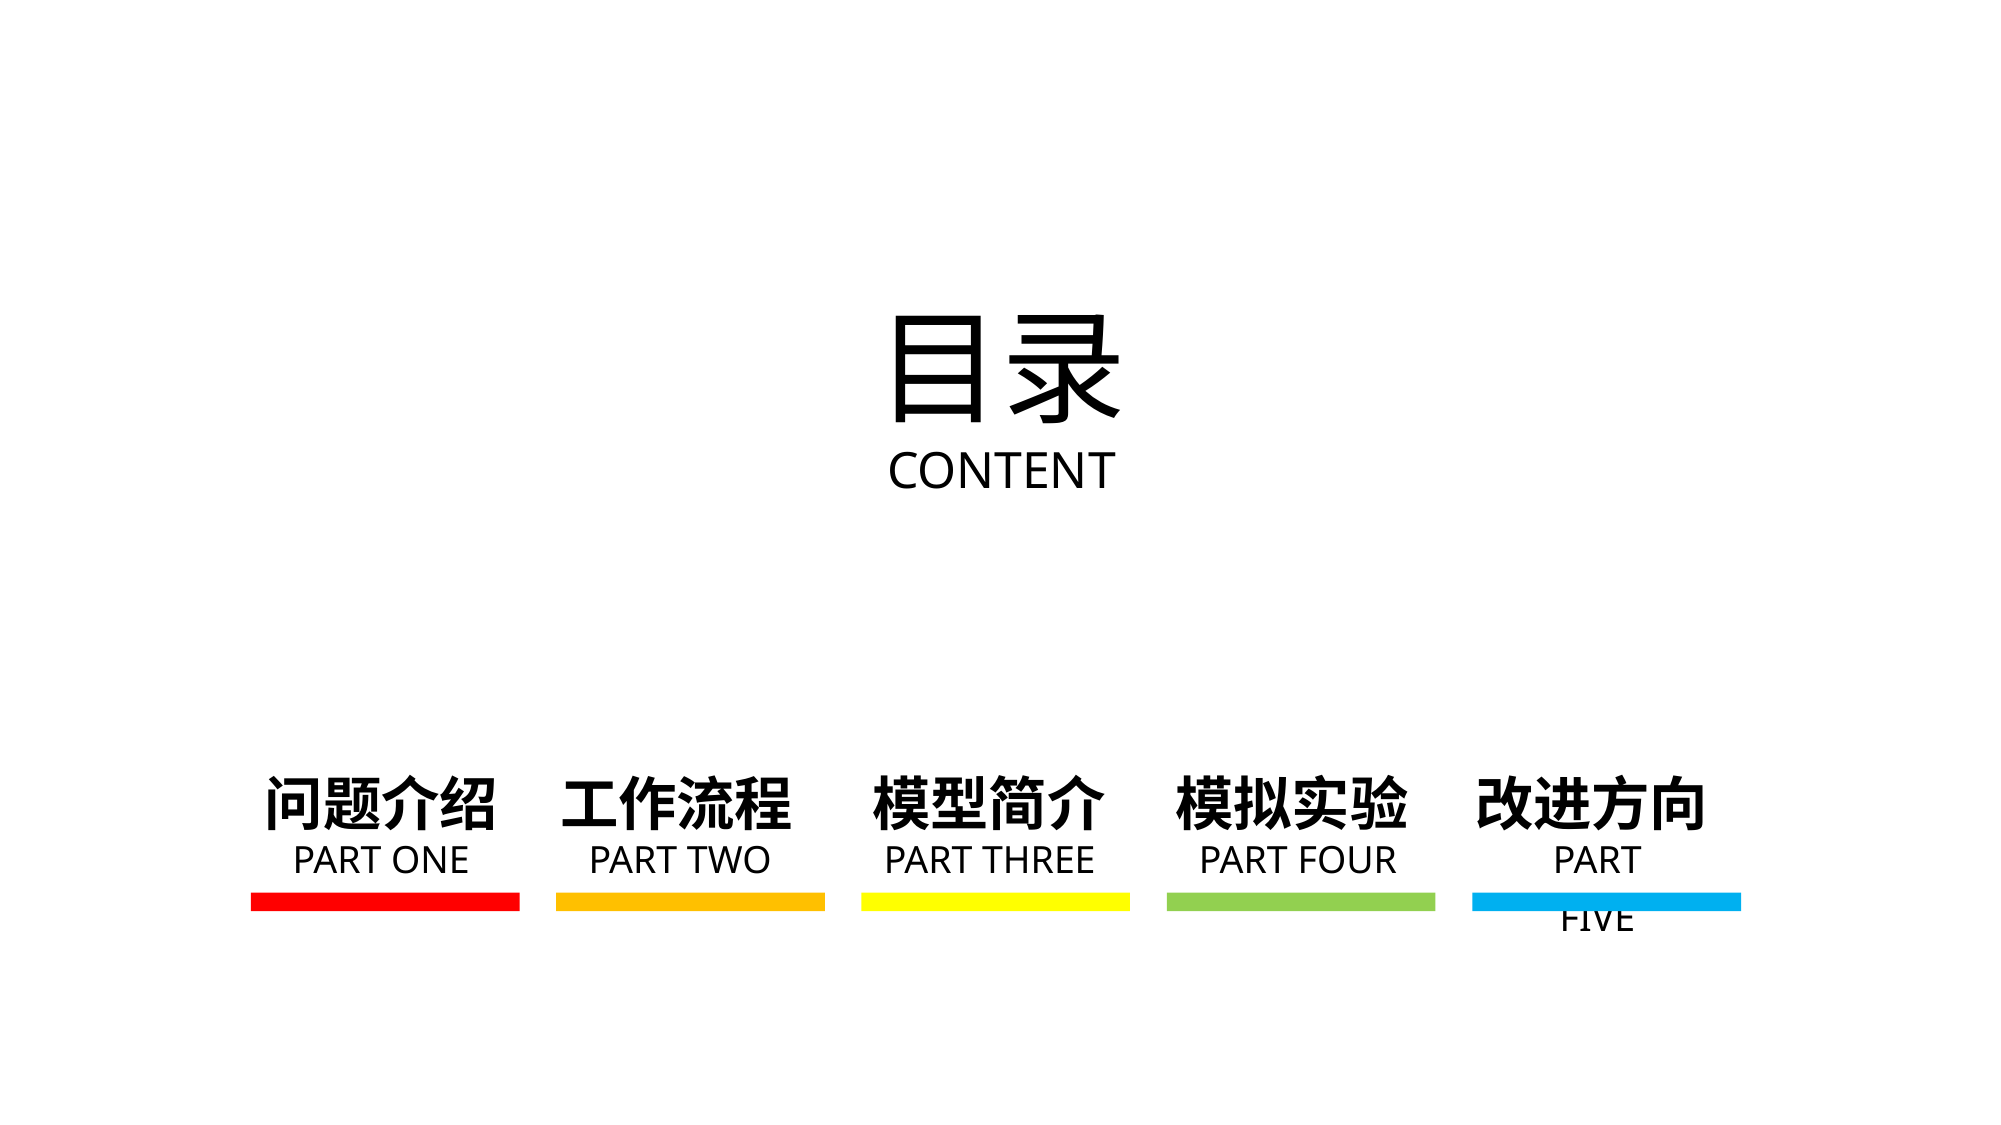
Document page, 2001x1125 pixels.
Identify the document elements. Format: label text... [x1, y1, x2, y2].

text_box 目录 CONTENT [861, 280, 1142, 506]
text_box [237, 738, 1741, 912]
